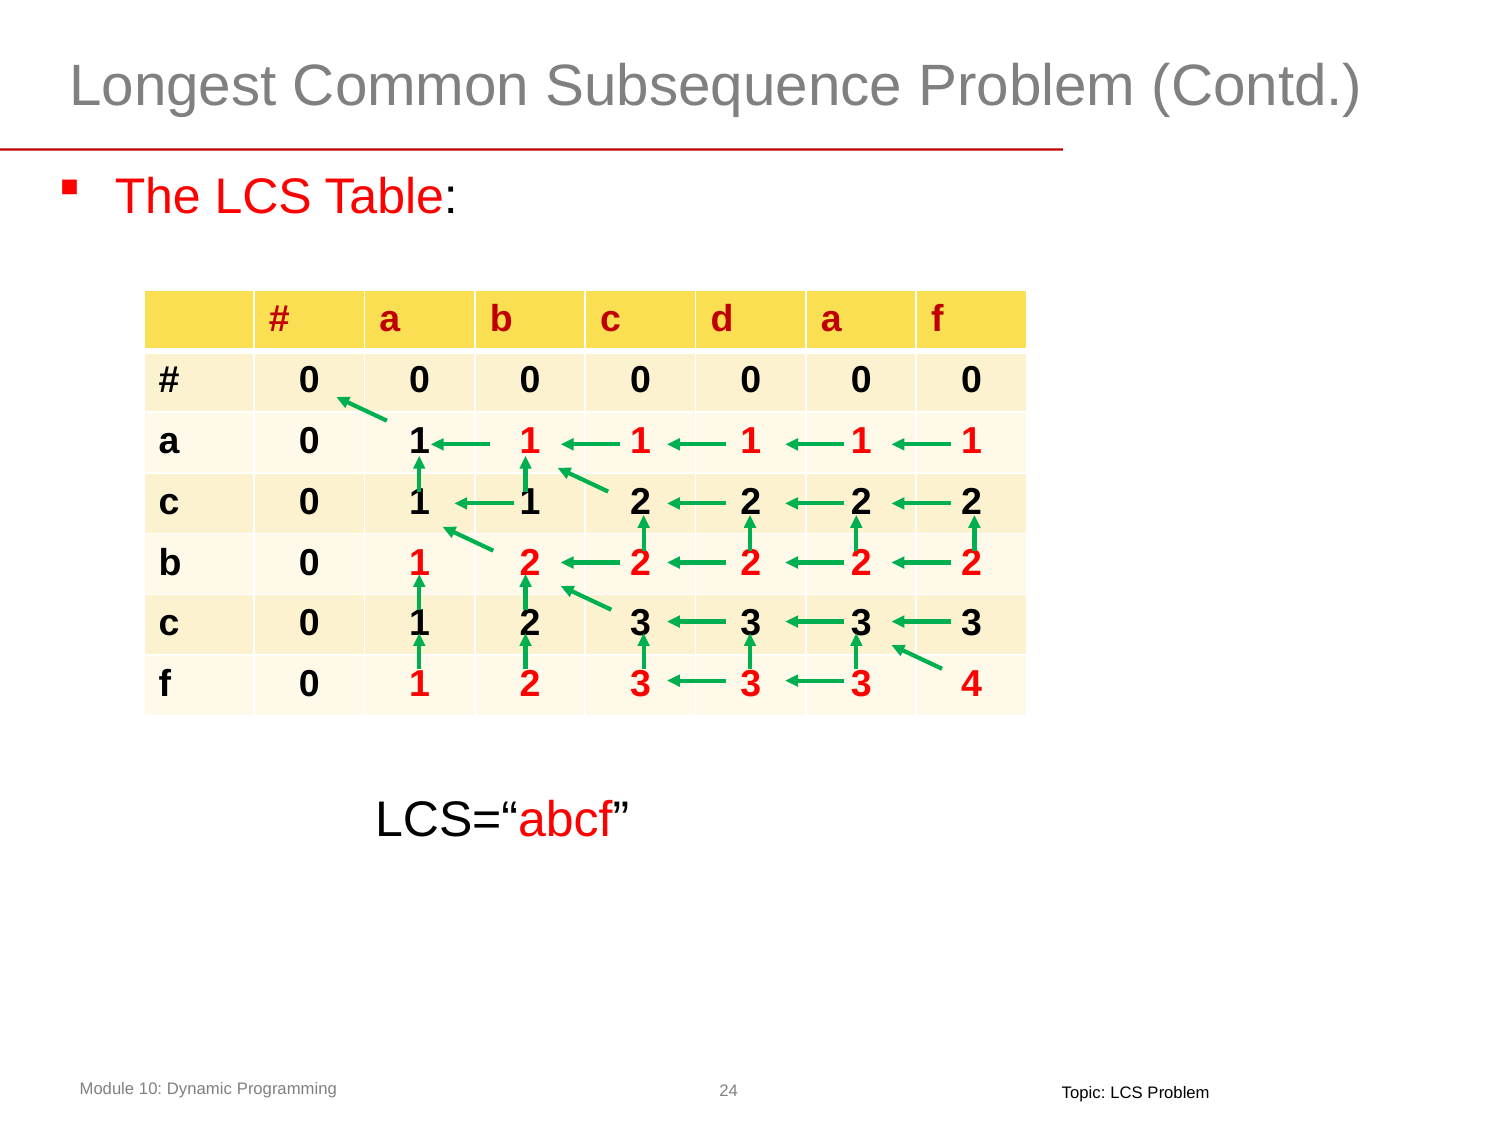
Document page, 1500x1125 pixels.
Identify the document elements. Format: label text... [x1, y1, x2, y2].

text_box LCS=“abcf” [360, 786, 680, 853]
table_cell 1 [365, 595, 474, 654]
table_cell f [145, 656, 253, 715]
table_cell c [145, 474, 253, 533]
table_cell 1 [586, 413, 695, 472]
table_cell 0 [255, 474, 364, 533]
table_cell b [145, 534, 253, 594]
table_cell 3 [586, 656, 695, 715]
text_box Topic: LCS Problem [1046, 1082, 1226, 1108]
table_cell 3 [586, 595, 695, 654]
table_cell 1 [476, 413, 584, 472]
table_cell 2 [917, 534, 1026, 594]
table_header [145, 291, 253, 348]
table_header c [586, 291, 695, 348]
table_cell 0 [586, 354, 695, 411]
table_cell 2 [476, 656, 584, 715]
table_header d [696, 291, 805, 348]
table_header a [365, 291, 474, 348]
table_cell 1 [917, 413, 1026, 472]
table_header f [917, 291, 1026, 348]
table_cell 0 [255, 413, 364, 472]
table_cell 1 [696, 413, 805, 472]
table_cell 2 [807, 534, 915, 594]
table_cell 1 [365, 656, 474, 715]
table_cell 0 [807, 354, 915, 411]
table_cell 2 [476, 534, 584, 594]
text_box The LCS Table: [58, 183, 1388, 264]
table_cell 1 [365, 534, 474, 594]
table_cell 2 [696, 474, 805, 533]
table_cell # [145, 354, 253, 411]
table_cell 3 [807, 656, 915, 715]
table_cell 2 [586, 474, 695, 533]
table_cell 0 [255, 354, 364, 411]
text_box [891, 644, 943, 669]
table_cell 1 [807, 413, 915, 472]
table_cell 3 [807, 595, 915, 654]
table_cell 0 [476, 354, 584, 411]
table_cell 2 [807, 474, 915, 533]
table_cell 2 [696, 534, 805, 594]
table_cell 1 [476, 474, 584, 533]
title Longest Common Subsequence Problem (Contd.) [57, 41, 1500, 123]
table_cell 3 [917, 595, 1026, 654]
table_cell 3 [696, 595, 805, 654]
table_cell 3 [696, 656, 805, 715]
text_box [336, 396, 388, 421]
table_cell 1 [365, 413, 474, 472]
table_header b [476, 291, 584, 348]
table_cell 0 [255, 656, 364, 715]
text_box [560, 585, 612, 610]
table_cell 0 [696, 354, 805, 411]
table_cell 1 [365, 474, 474, 533]
table_cell 2 [476, 595, 584, 654]
table_header a [807, 291, 915, 348]
table_cell 2 [586, 534, 695, 594]
table_cell 0 [917, 354, 1026, 411]
table_cell 4 [917, 656, 1026, 715]
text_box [442, 526, 494, 551]
table_cell c [145, 595, 253, 654]
table_header # [255, 291, 364, 348]
table_cell 0 [255, 534, 364, 594]
table_cell a [145, 413, 253, 472]
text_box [557, 467, 609, 492]
table_cell 2 [917, 474, 1026, 533]
table_cell 0 [255, 595, 364, 654]
table_cell 0 [365, 354, 474, 411]
